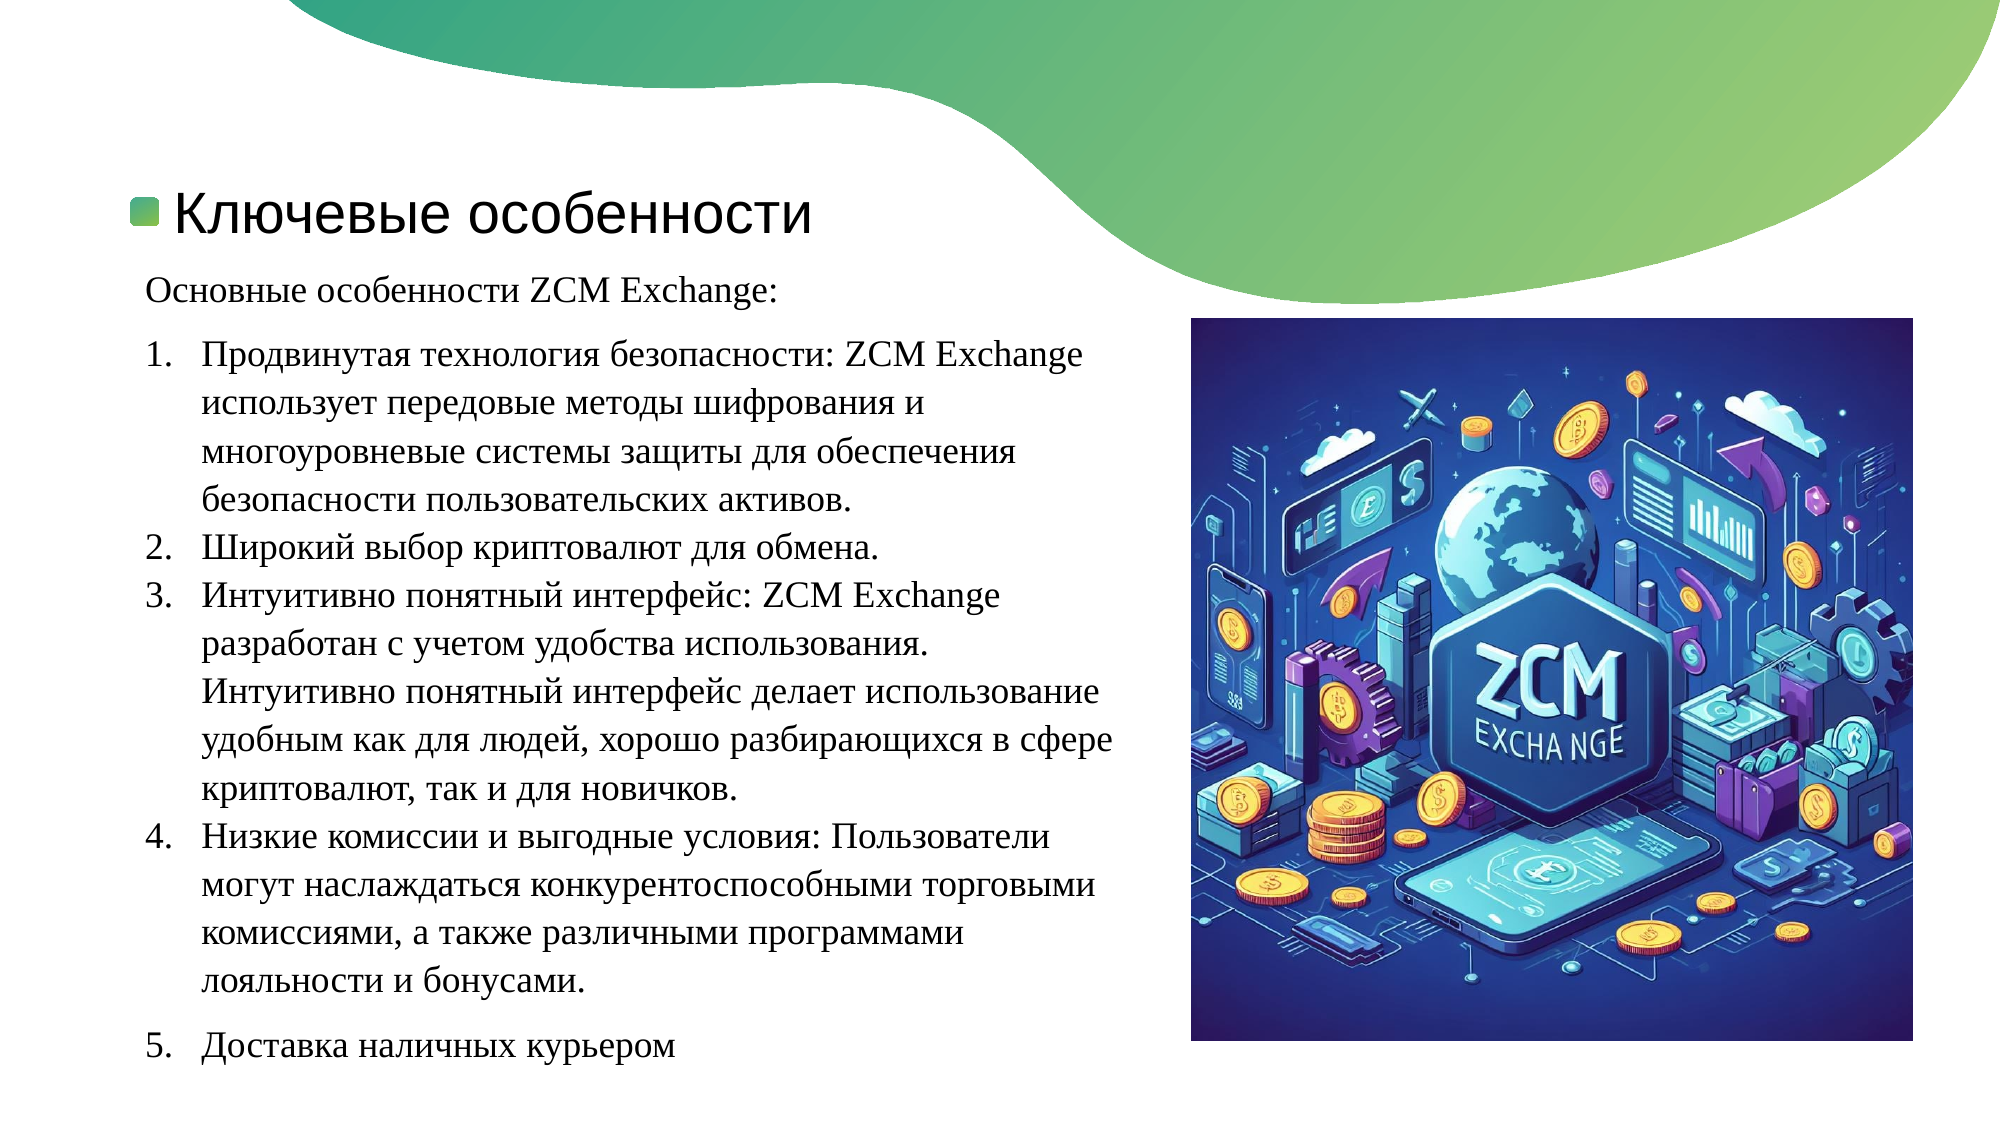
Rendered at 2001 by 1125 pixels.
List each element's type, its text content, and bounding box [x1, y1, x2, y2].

text_box [288, 0, 2000, 304]
text_box Ключевые особенности [158, 168, 993, 253]
text_box [129, 196, 158, 227]
picture [1191, 318, 1913, 1041]
text_box Основные особенности ZCM Exchange: Продвинутая технология безопасности: ZCM Exchange использует передовые методы шифрования и многоуровневые системы защиты для обеспечения безопасности пользовательских активов. Широкий выбор криптовалют для обмена. Интуитивно понятный интерфейс: ZCM Exchange разработан с учетом удобства использования. Интуитивно понятный интерфейс делает использование удобным как для людей, хорошо разбирающихся в сфере криптовалют, так и для новичков. Низкие комиссии и выгодные условия: Пользователи могут наслаждаться конкурентоспособными торговыми комиссиями, а также различными программами лояльности и бонусами. Доставка наличных курьером [130, 254, 1131, 1073]
